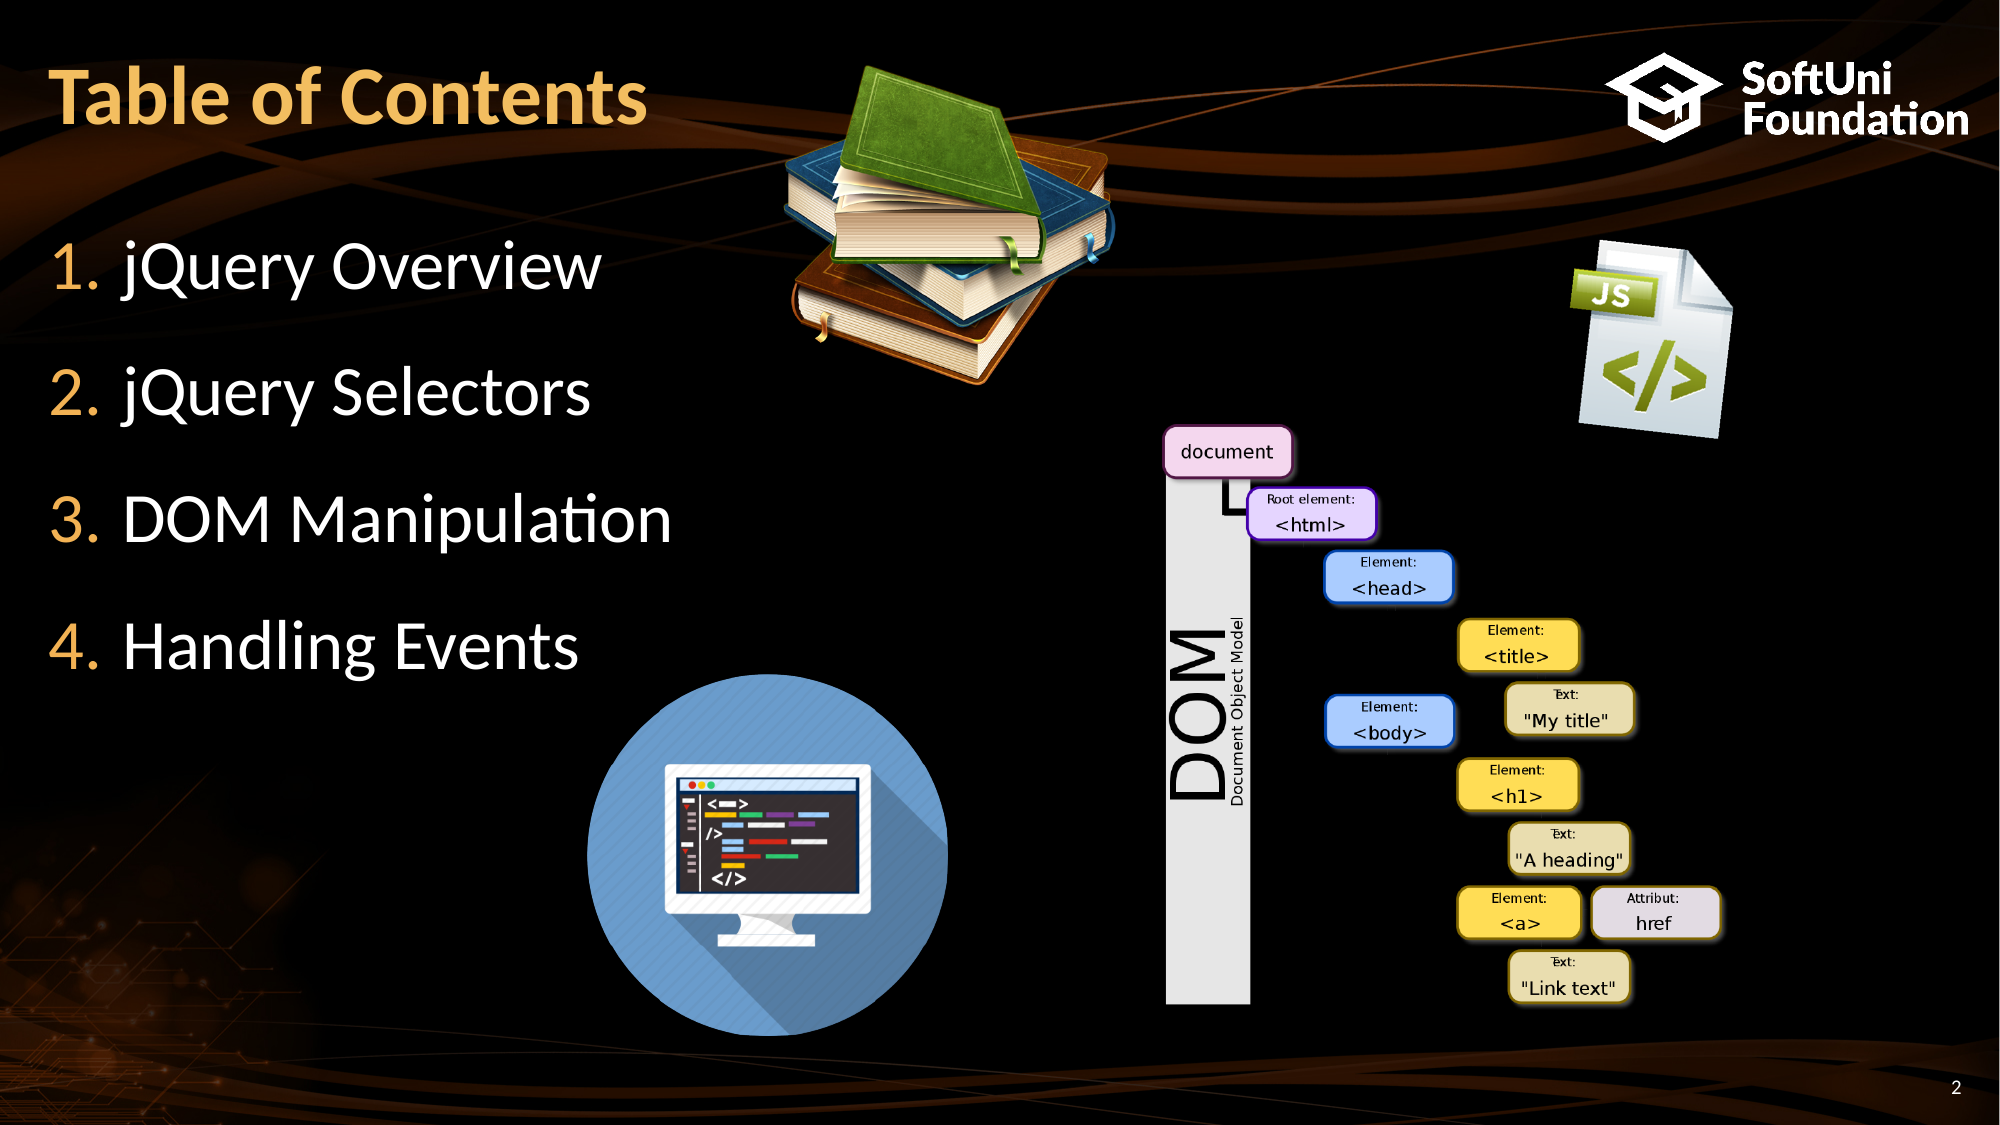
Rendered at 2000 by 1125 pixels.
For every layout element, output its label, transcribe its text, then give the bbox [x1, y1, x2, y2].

title Table of Contents [30, 6, 1602, 189]
picture [0, 0, 2000, 1125]
list jQuery Overview jQuery Selectors DOM Manipulation Handling Events [31, 195, 1968, 1103]
